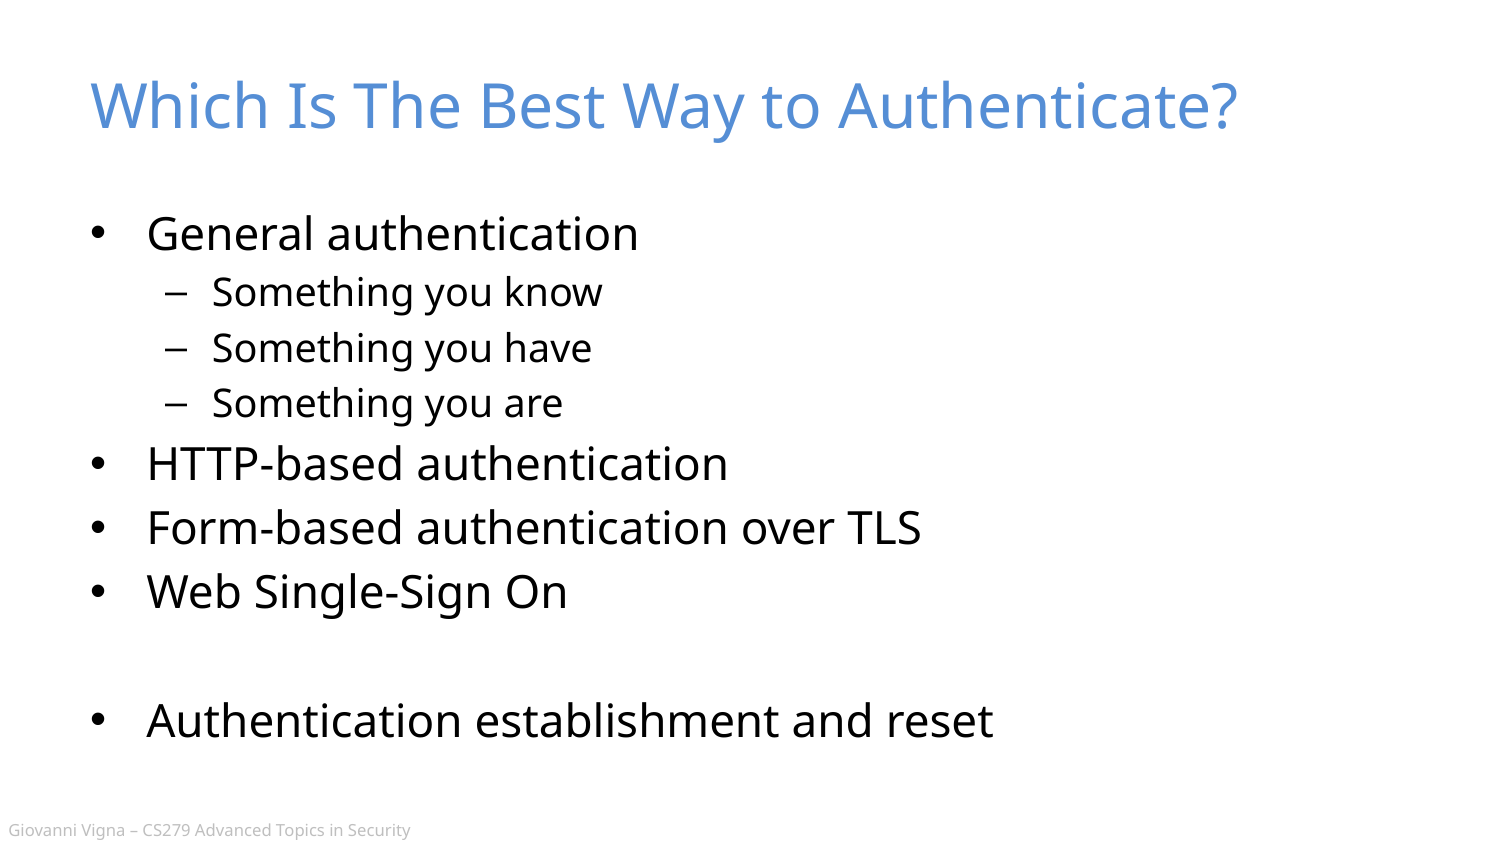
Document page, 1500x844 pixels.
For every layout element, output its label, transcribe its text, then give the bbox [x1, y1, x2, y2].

list General authentication Something you know Something you have Something you are HTTP-based authentication Form-based authentication over TLS Web Single-Sign On Authentication establishment and reset [75, 196, 1425, 813]
title Which Is The Best Way to Authenticate? [75, 33, 1425, 175]
